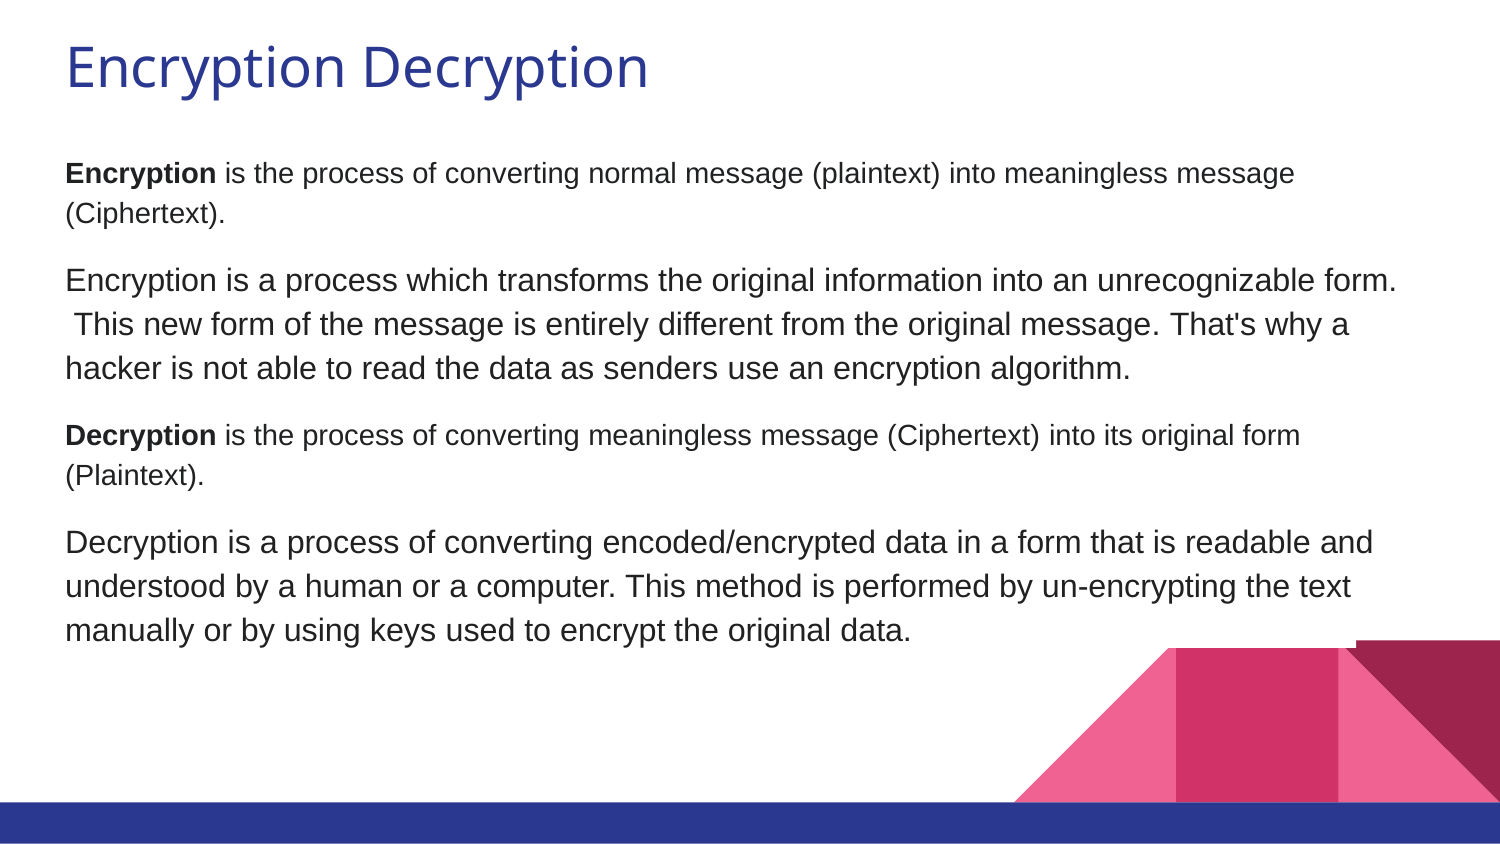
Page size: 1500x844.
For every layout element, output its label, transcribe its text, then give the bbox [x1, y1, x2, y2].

text_box Encryption is the process of converting normal message (plaintext) into meaningless message (Ciphertext). Encryption is a process which transforms the original information into an unrecognizable form. This new form of the message is entirely different from the original message. That's why a hacker is not able to read the data as senders use an encryption algorithm. Decryption is the process of converting meaningless message (Ciphertext) into its original form (Plaintext). Decryption is a process of converting encoded/encrypted data in a form that is readable and understood by a human or a computer. This method is performed by un-encrypting the text manually or by using keys used to encrypt the original data. [63, 147, 1404, 648]
title Encryption Decryption [63, 29, 857, 119]
